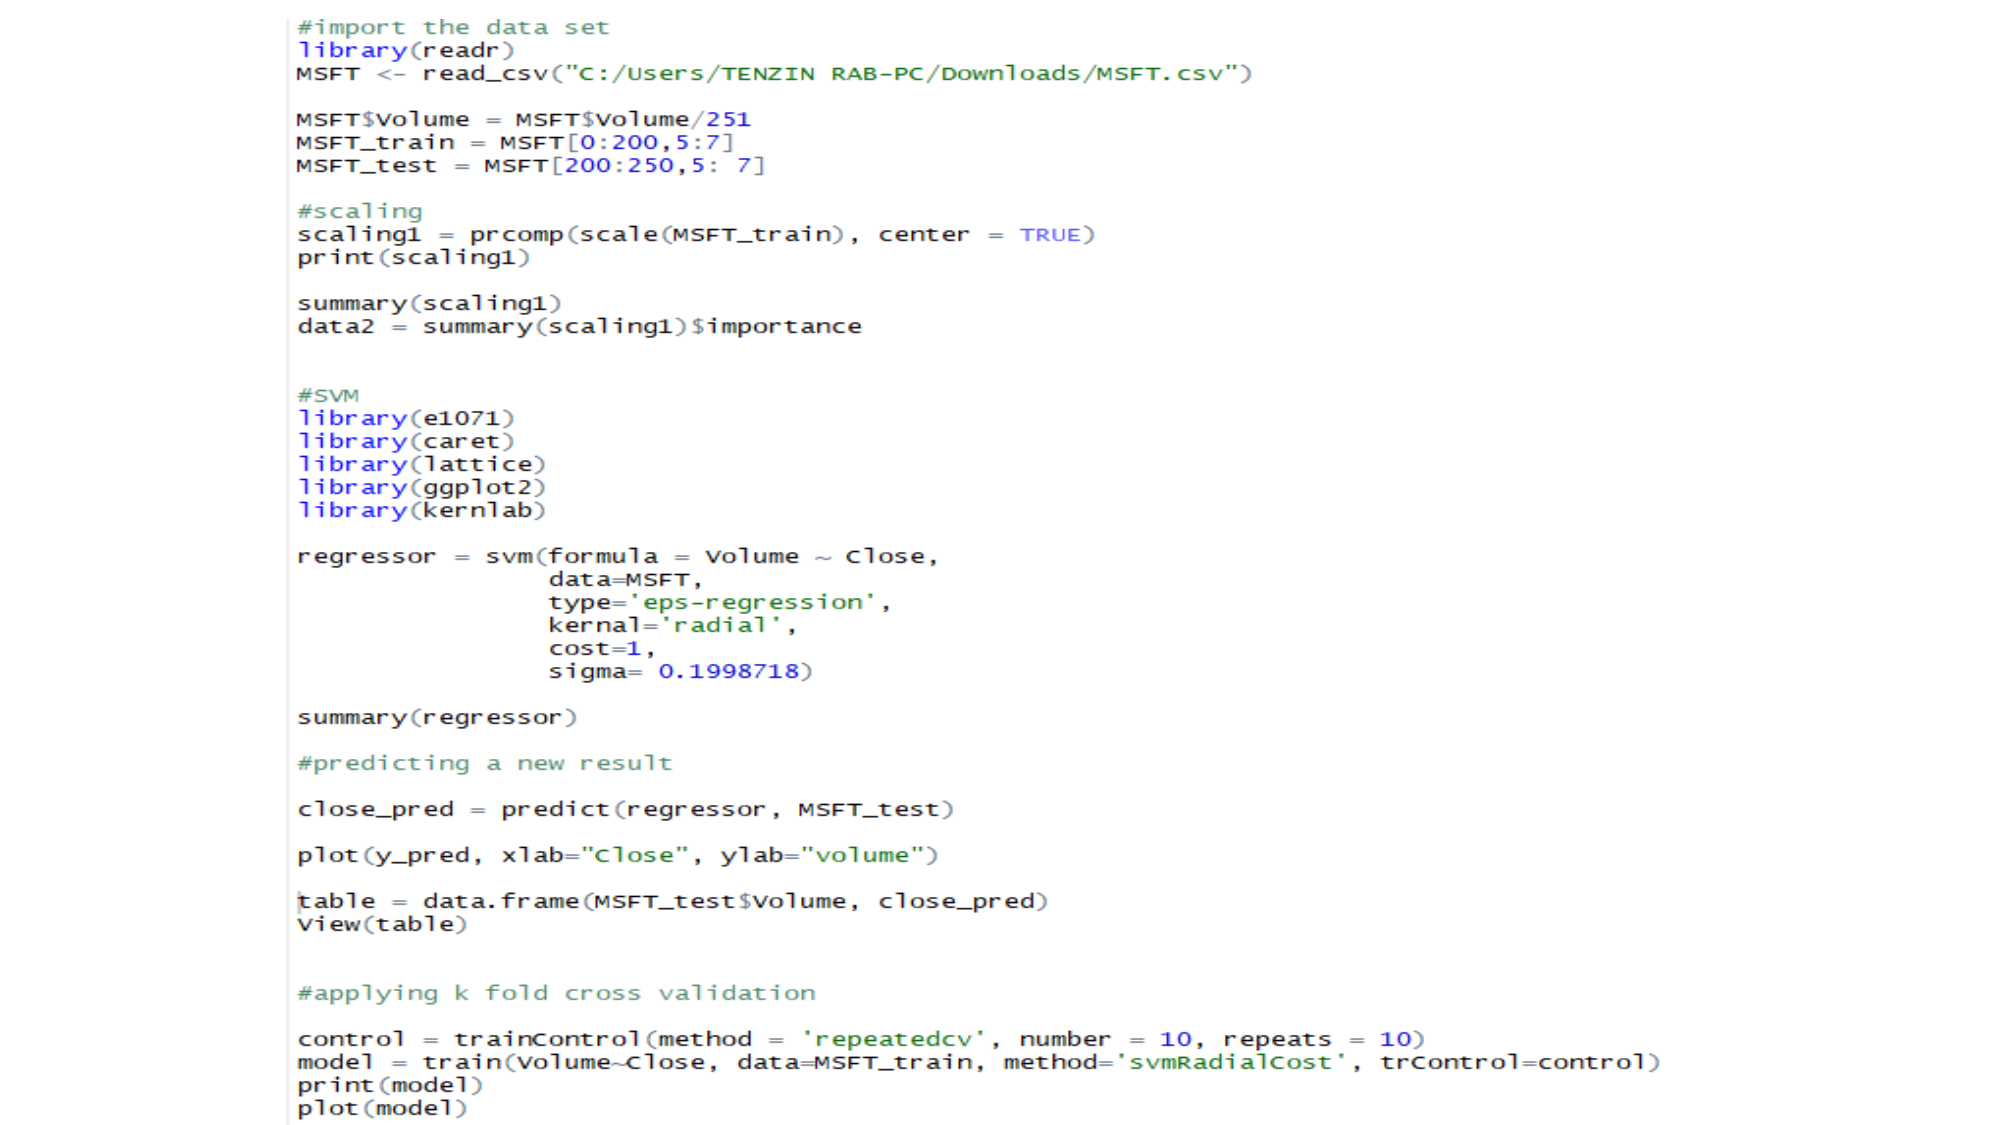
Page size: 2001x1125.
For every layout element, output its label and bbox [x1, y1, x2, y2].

picture [286, 19, 1687, 1125]
